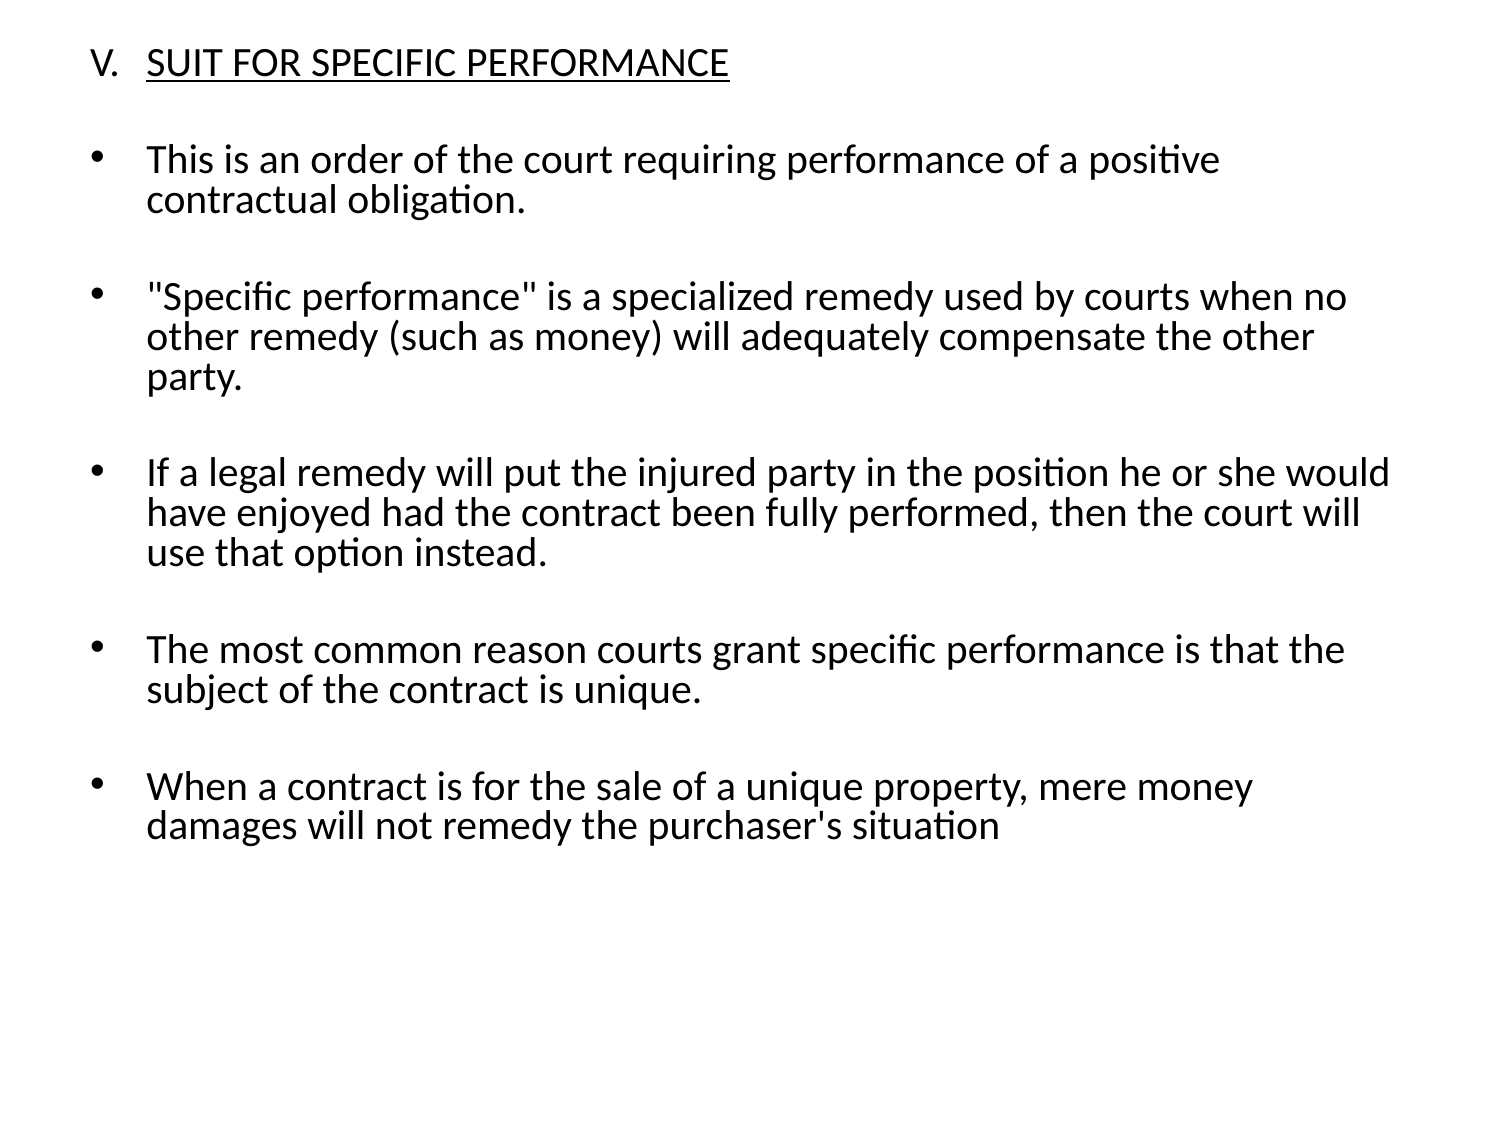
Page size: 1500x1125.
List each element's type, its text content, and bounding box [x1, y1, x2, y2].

list V. SUIT FOR SPECIFIC PERFORMANCE This is an order of the court requiring performance of a positive contractual obligation. "Specific performance" is a specialized remedy used by courts when no other remedy (such as money) will adequately compensate the other party. If a legal remedy will put the injured party in the position he or she would have enjoyed had the contract been fully performed, then the court will use that option instead. The most common reason courts grant specific performance is that the subject of the contract is unique. When a contract is for the sale of a unique property, mere money damages will not remedy the purchaser's situation [75, 37, 1425, 1075]
